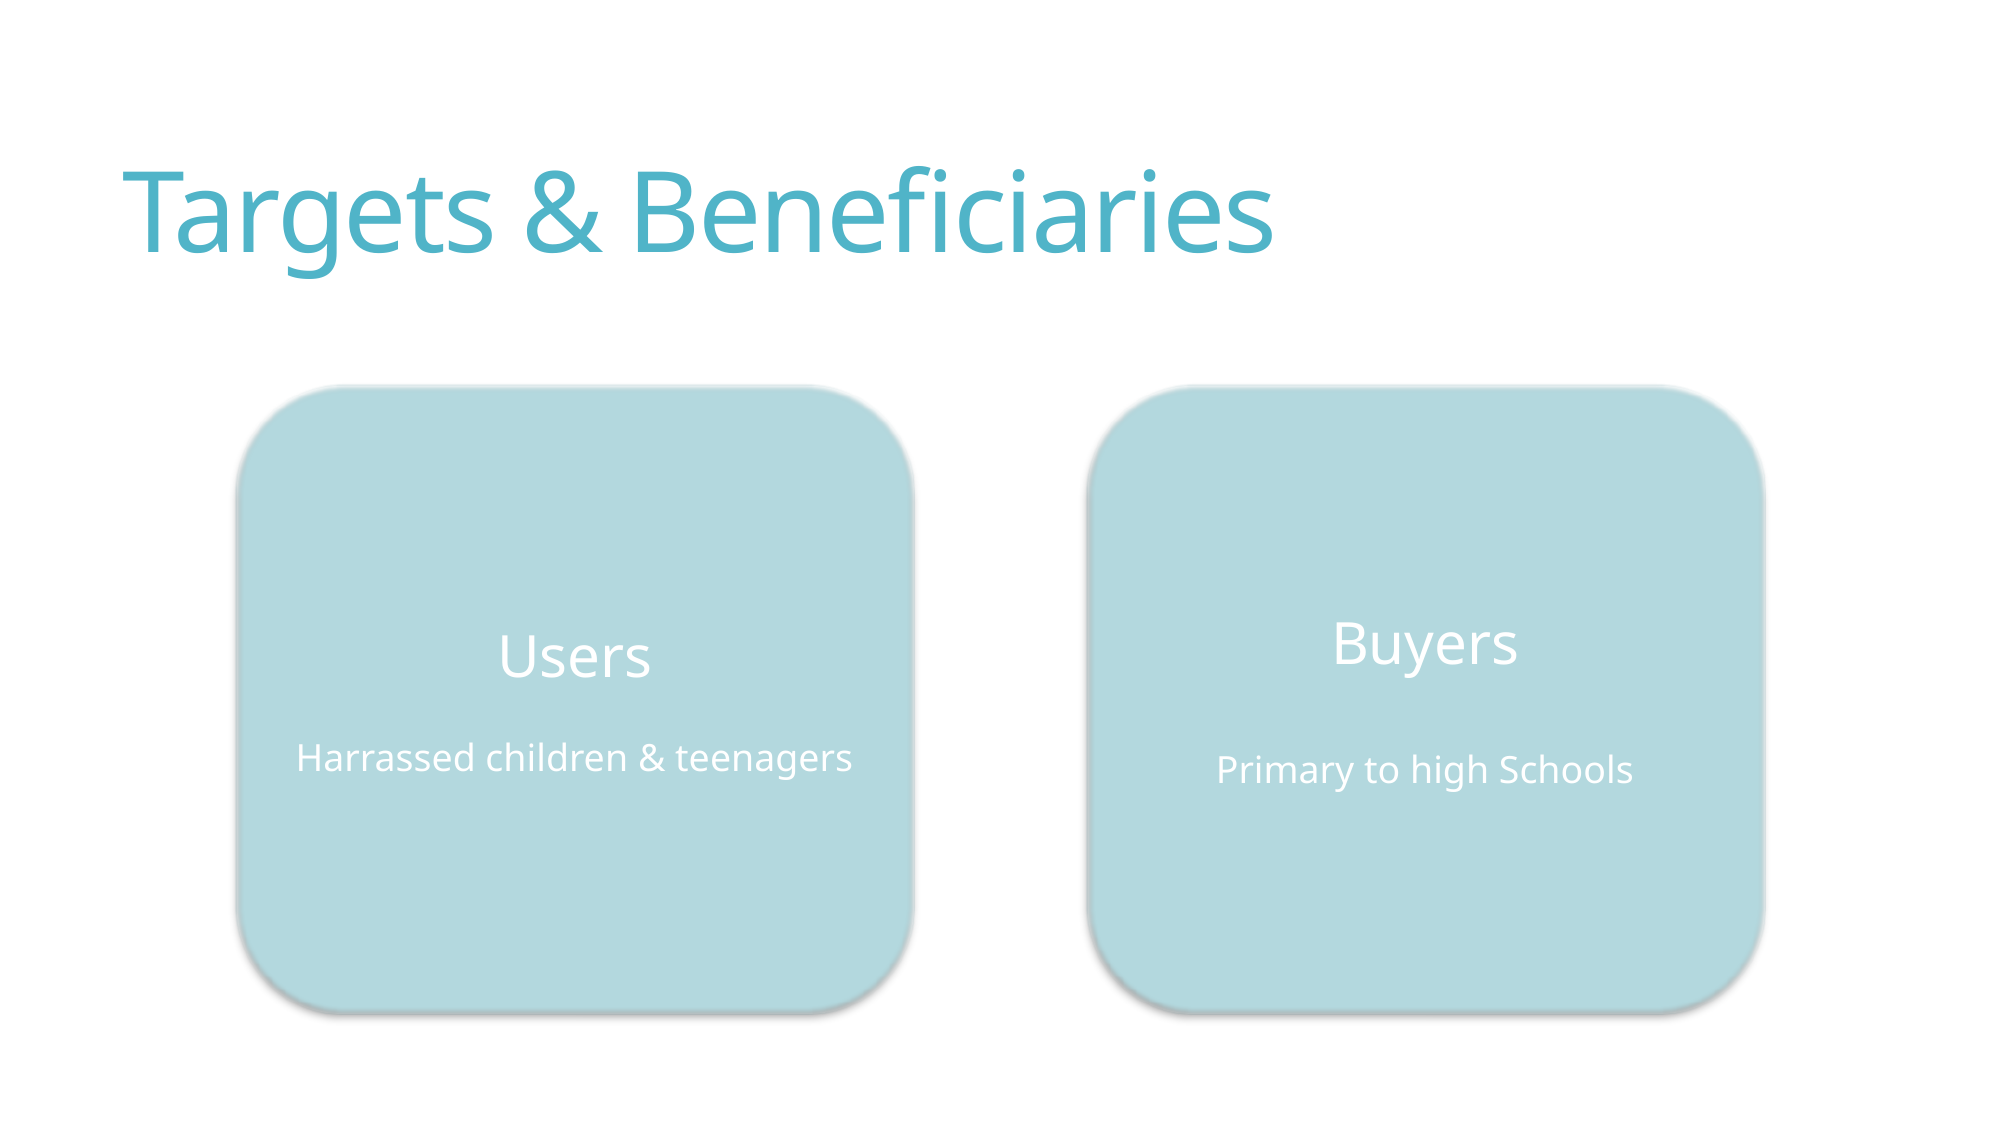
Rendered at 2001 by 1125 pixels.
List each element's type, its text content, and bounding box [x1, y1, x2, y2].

text_box Users Harrassed children & teenagers [243, 392, 908, 1008]
title Targets & Beneficiaries [107, 81, 1875, 354]
text_box Buyers Primary to high Schools [1094, 392, 1759, 1008]
